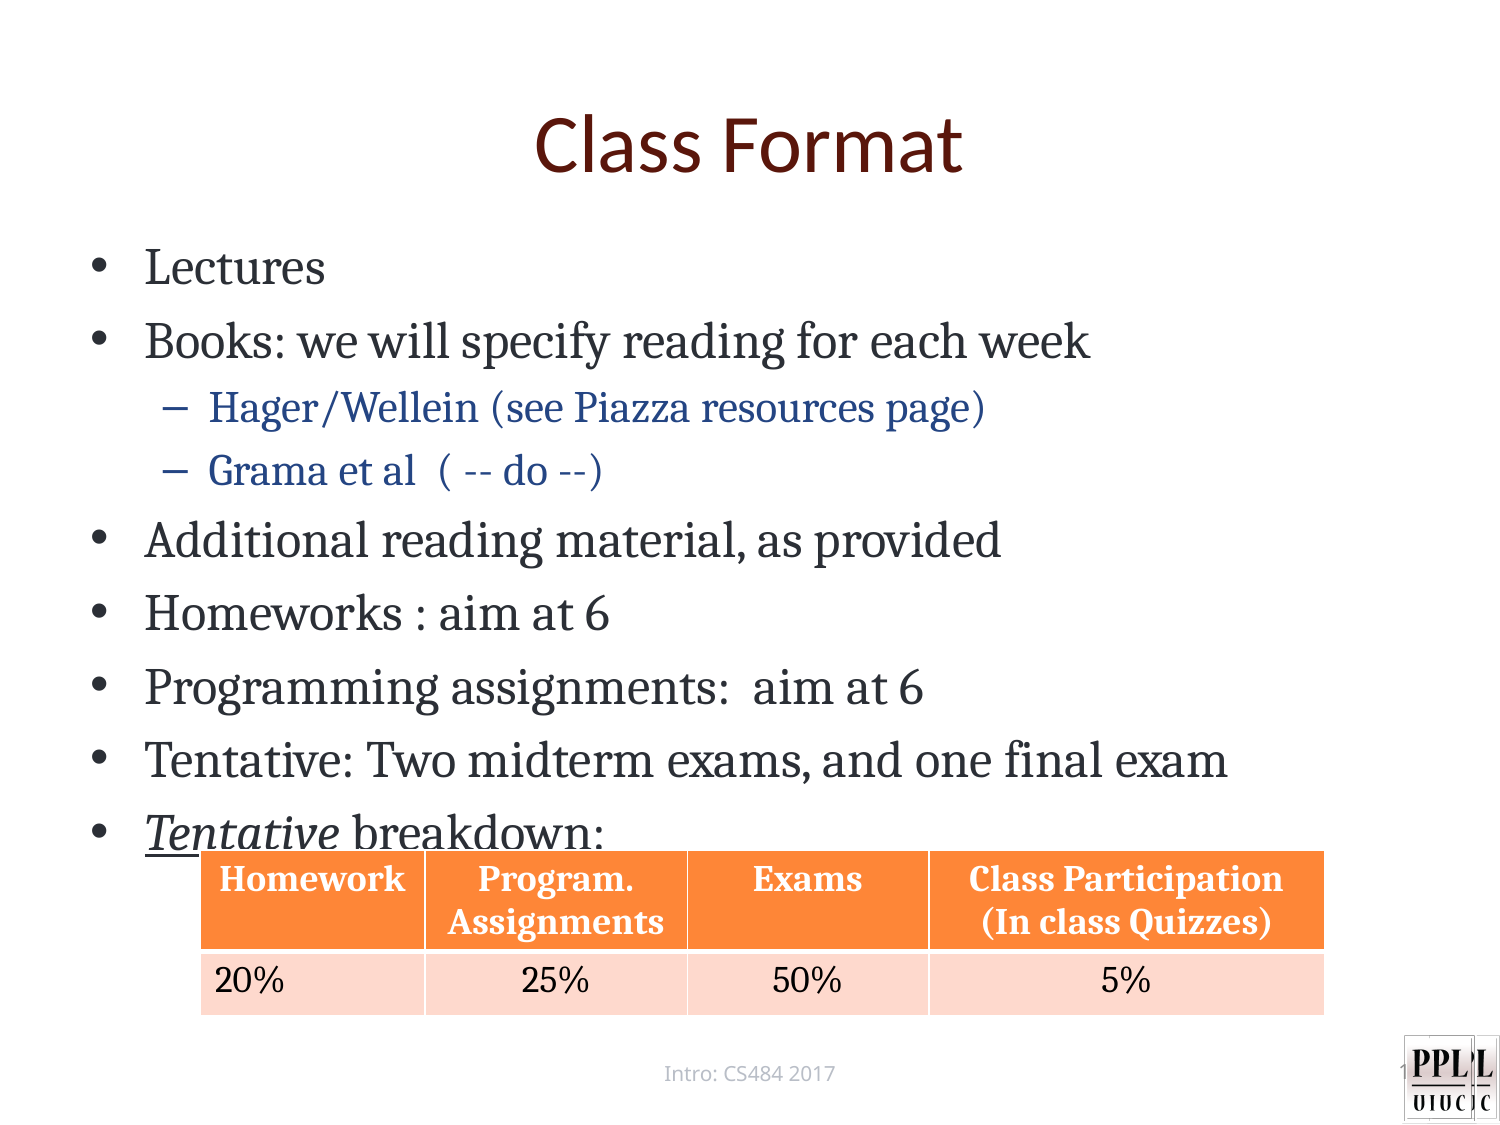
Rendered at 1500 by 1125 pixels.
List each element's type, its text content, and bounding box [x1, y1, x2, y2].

slide_number 1 [1074, 1042, 1425, 1103]
table_cell 50% [688, 954, 928, 1015]
footer Intro: CS484 2017 [512, 1042, 988, 1103]
table_header Class Participation (In class Quizzes) [930, 851, 1324, 949]
picture [1400, 1032, 1500, 1125]
table_cell 25% [426, 954, 687, 1015]
table_header Homework [201, 851, 424, 949]
table_header Exams [688, 851, 928, 949]
list Lectures Books: we will specify reading for each week Hager/Wellein (see Piazza resources page) Grama et al ( -- do --) Additional reading material, as provided Homeworks : aim at 6 Programming assignments: aim at 6 Tentative: Two midterm exams, and one final exam Tentative breakdown: [75, 224, 1425, 875]
table_cell 5% [930, 954, 1324, 1015]
table_header Program. Assignments [426, 851, 687, 949]
table_cell 20% [201, 954, 424, 1015]
title Class Format [75, 45, 1425, 224]
